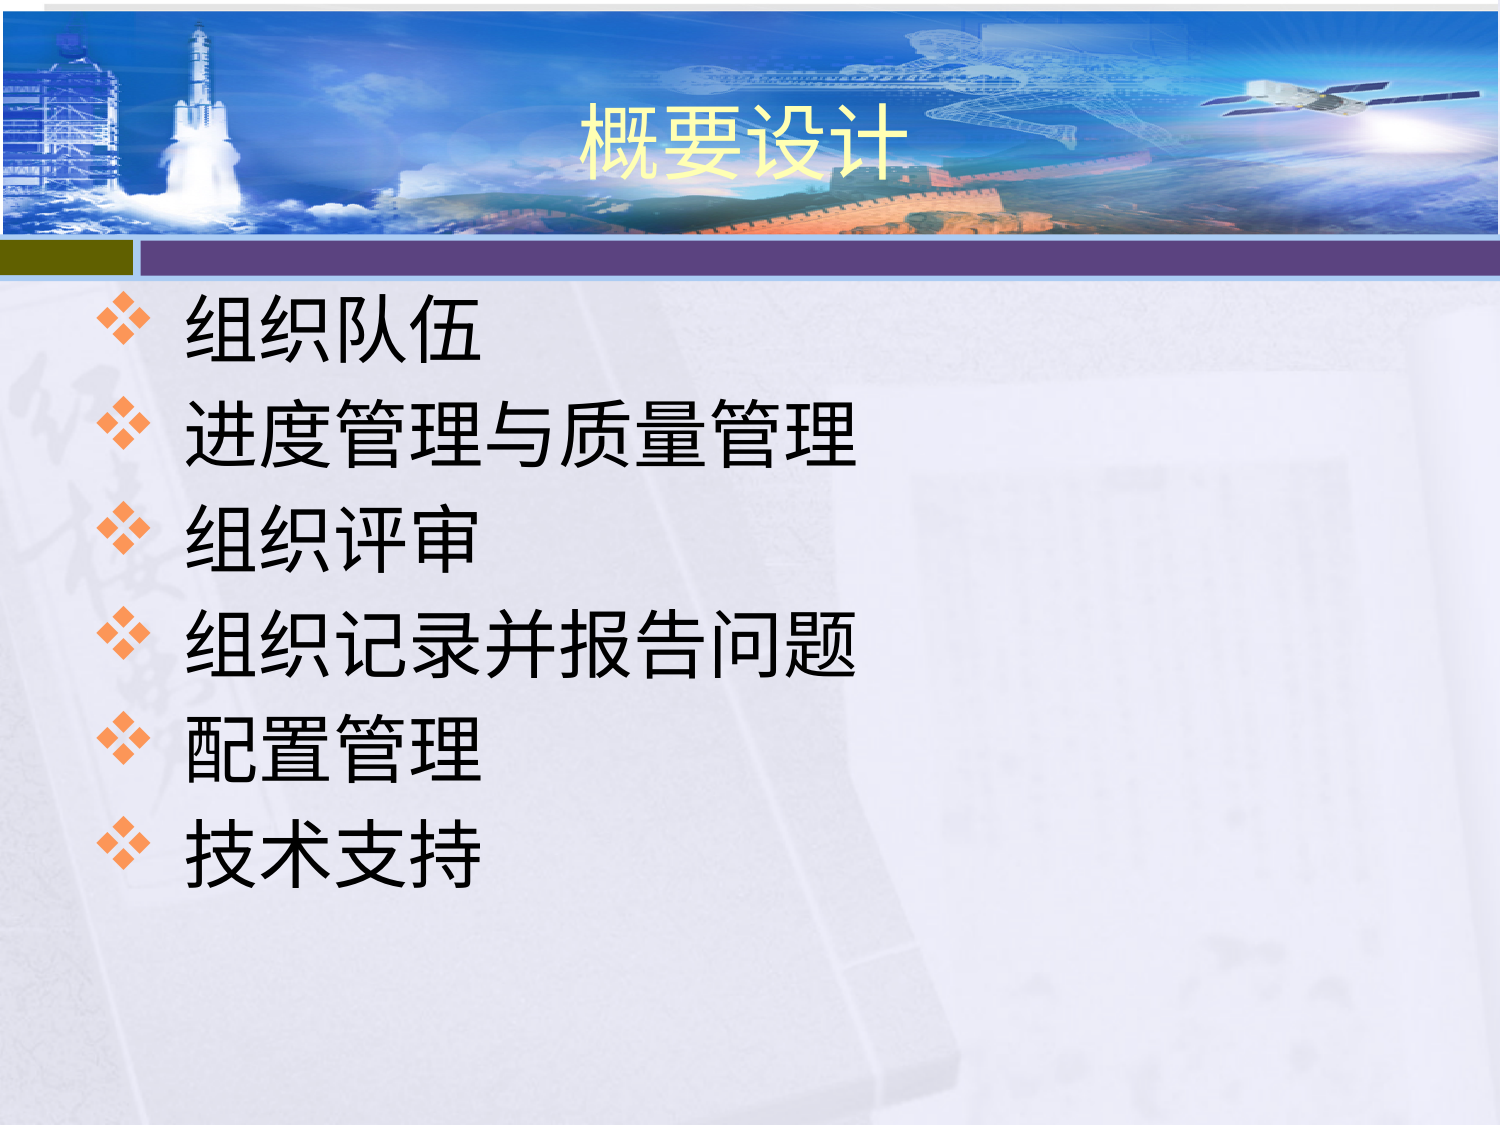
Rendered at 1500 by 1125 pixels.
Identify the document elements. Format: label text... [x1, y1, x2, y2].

text_box 组织队伍 进度管理与质量管理 组织评审 组织记录并报告问题 配置管理 技术支持 [75, 275, 1463, 1125]
picture [0, 0, 1498, 234]
title 概要设计 [0, 46, 1489, 234]
list [75, 239, 1388, 275]
